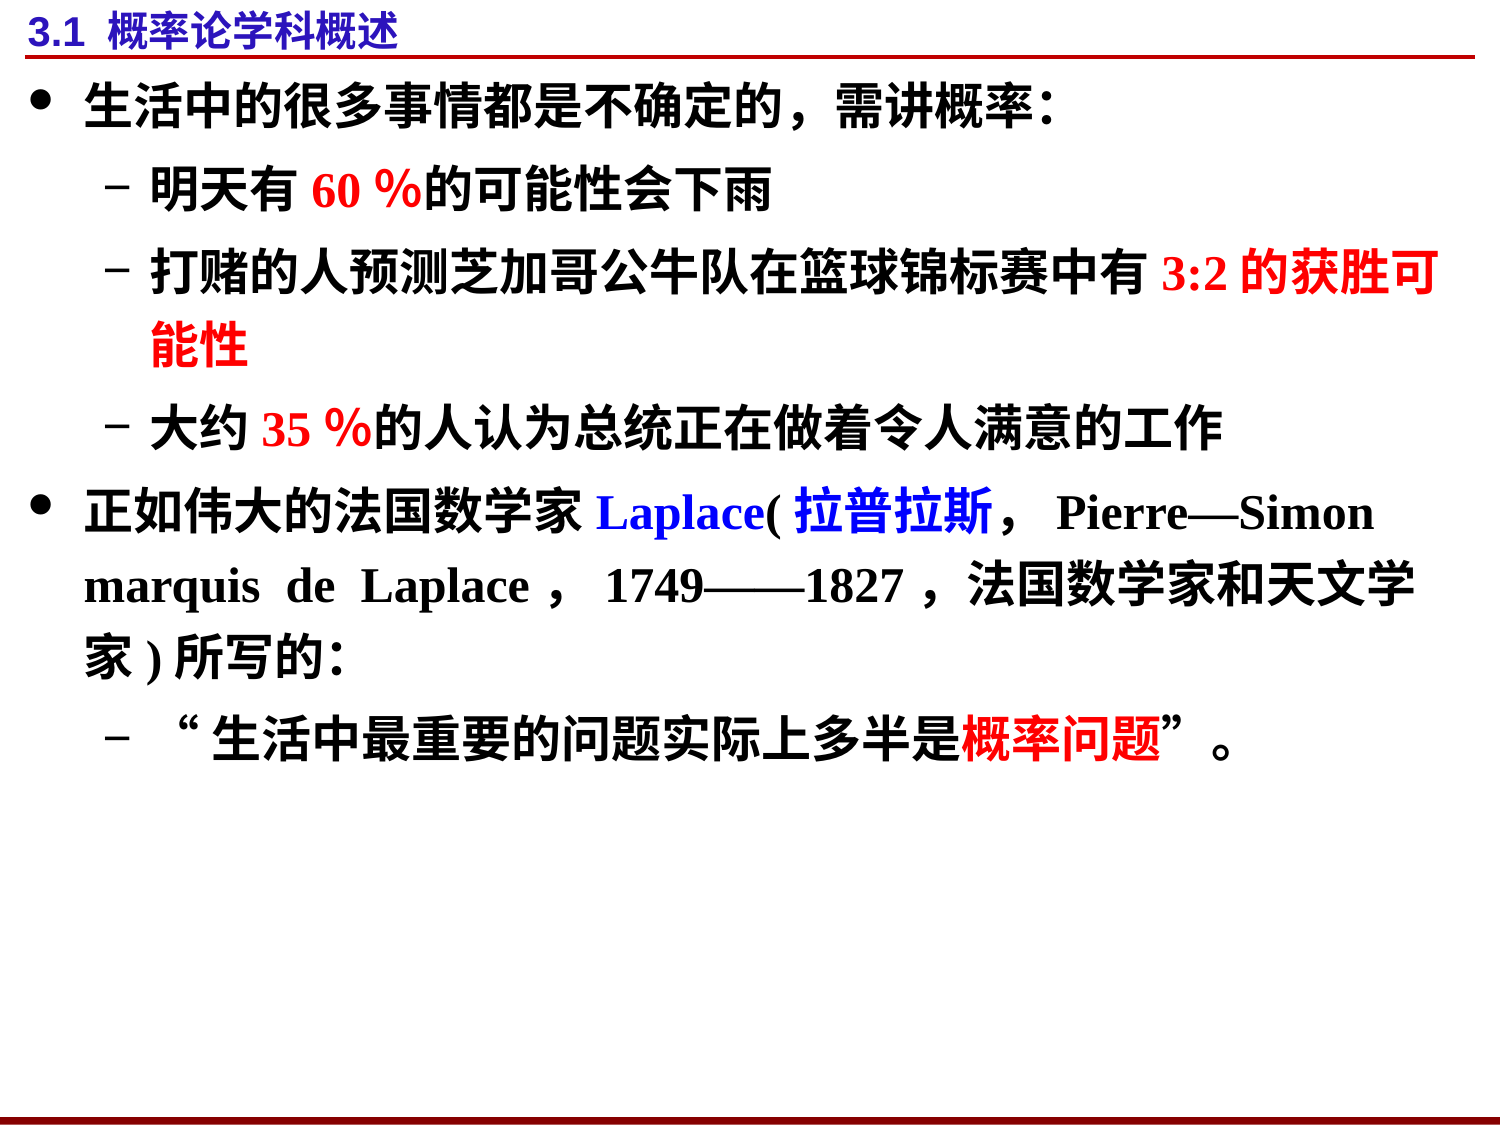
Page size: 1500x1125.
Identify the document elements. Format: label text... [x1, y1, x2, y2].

list 生活中的很多事情都是不确定的，需讲概率： 明天有60％的可能性会下雨 打赌的人预测芝加哥公牛队在篮球锦标赛中有3:2的获胜可能性 大约35％的人认为总统正在做着令人满意的工作 正如伟大的法国数学家Laplace(拉普拉斯，Pierre—Simon marquis de Laplace，1749——1827，法国数学家和天文学家)所写的： “生活中最重要的问题实际上多半是概率问题”。 [12, 54, 1488, 1113]
title 3.1 概率论学科概述 [12, 6, 1304, 53]
